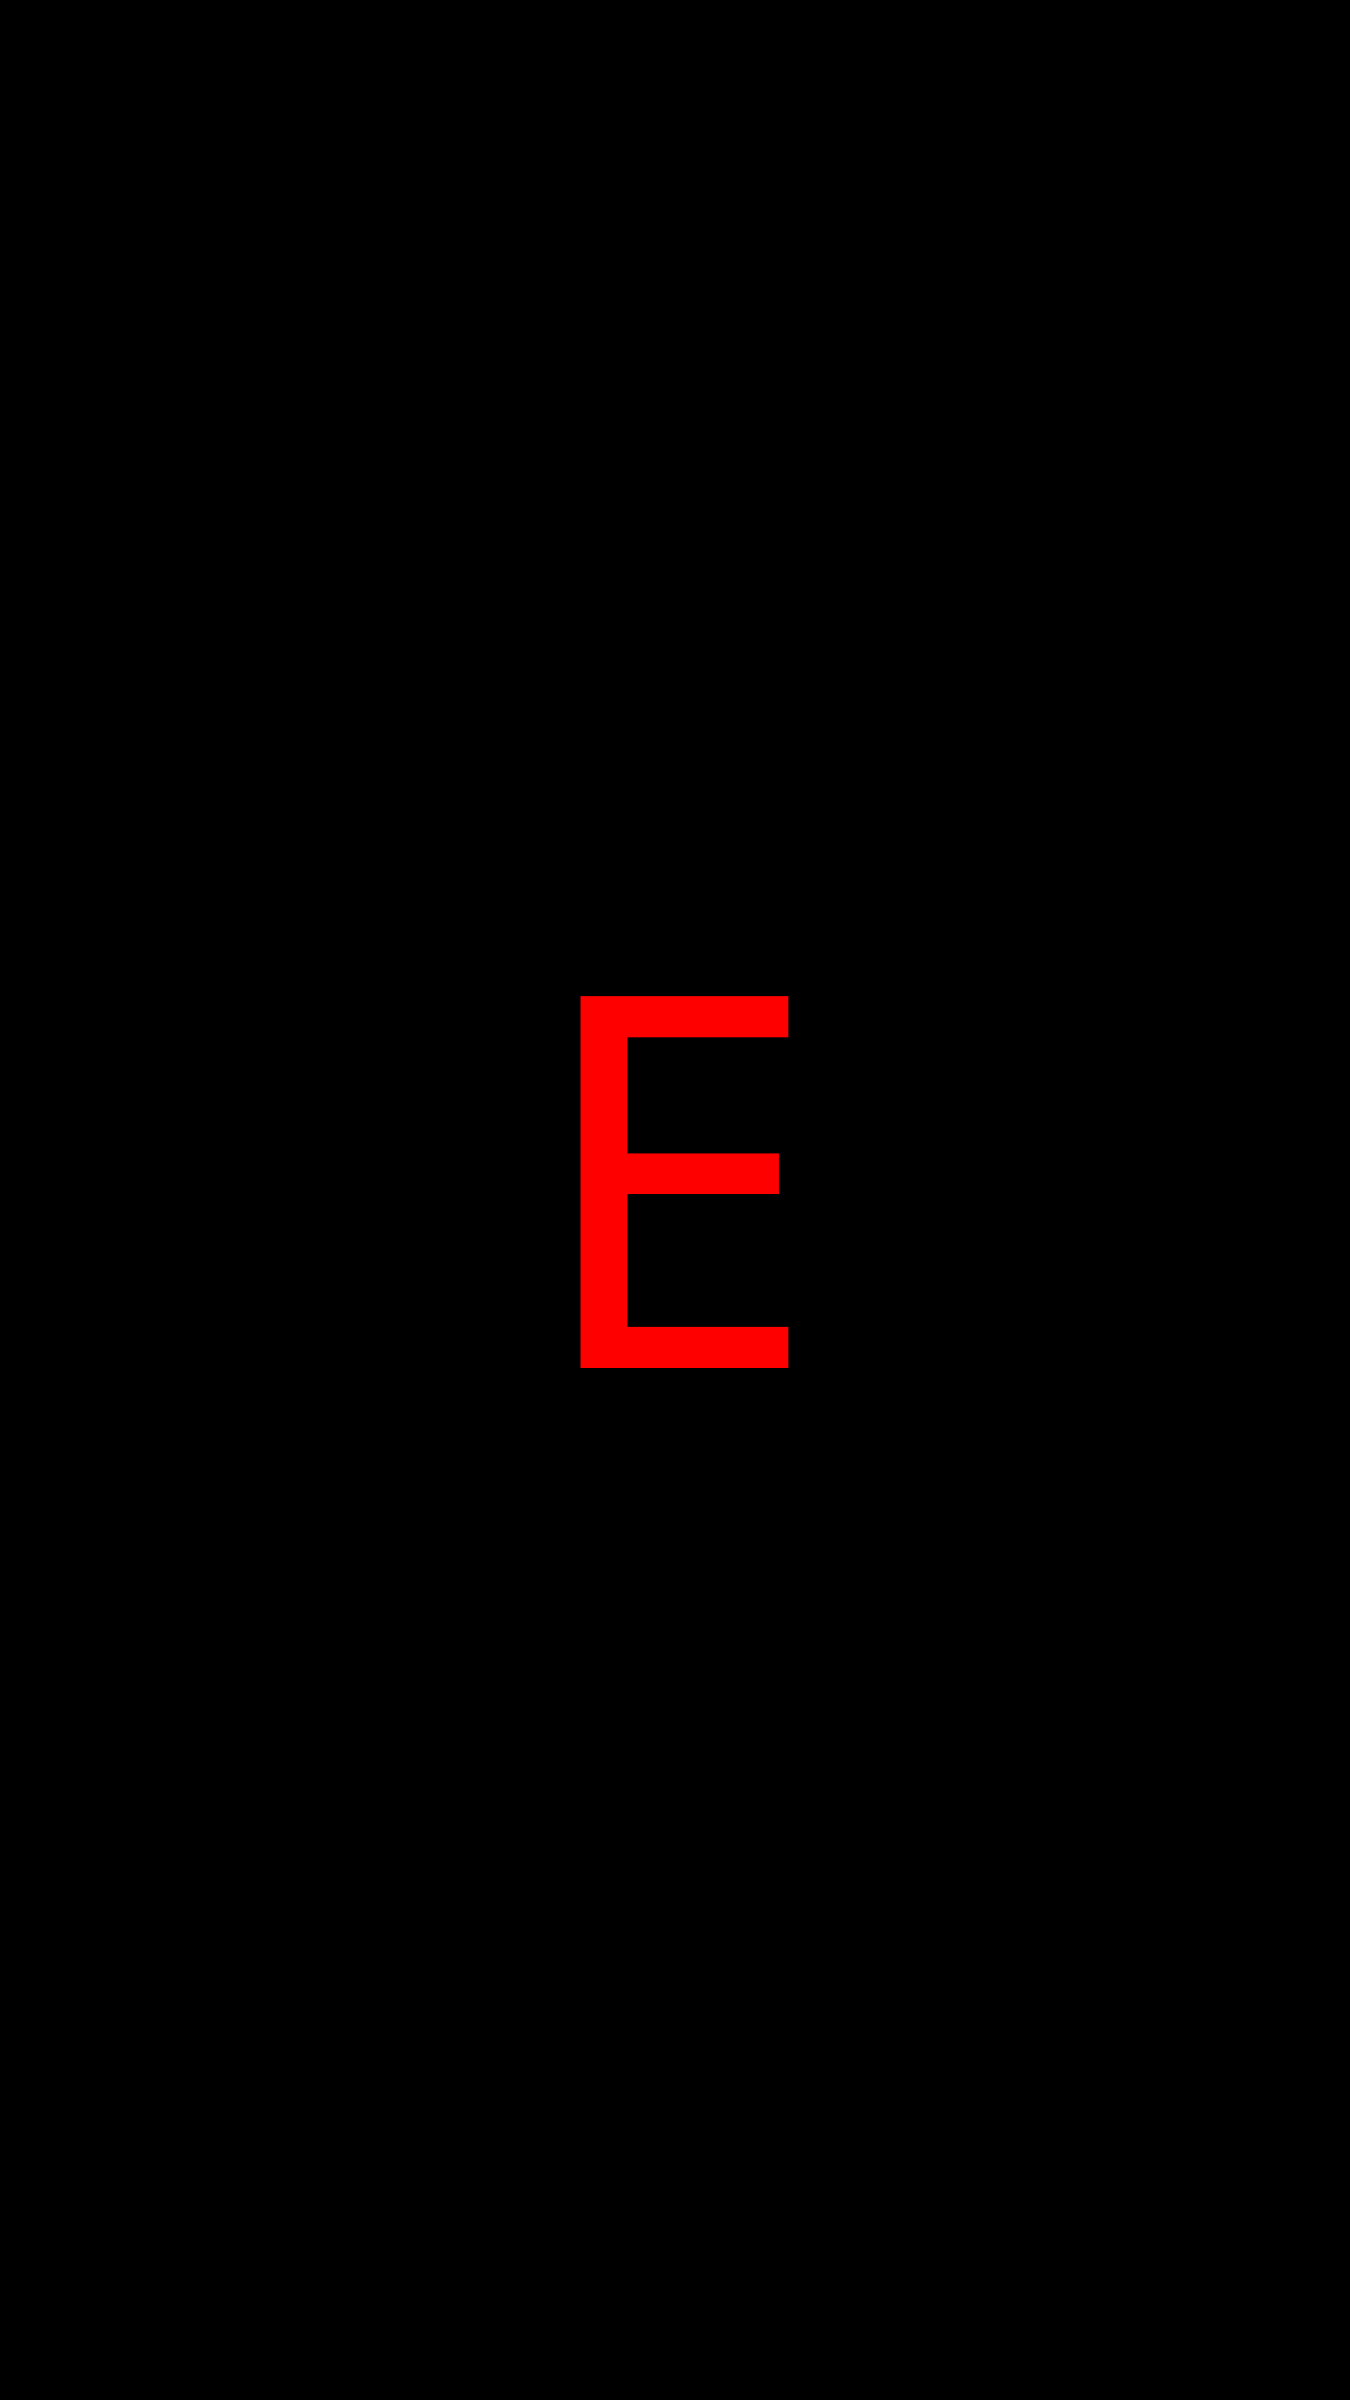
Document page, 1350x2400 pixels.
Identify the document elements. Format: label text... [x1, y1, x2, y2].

text_box E [0, 0, 1350, 2400]
